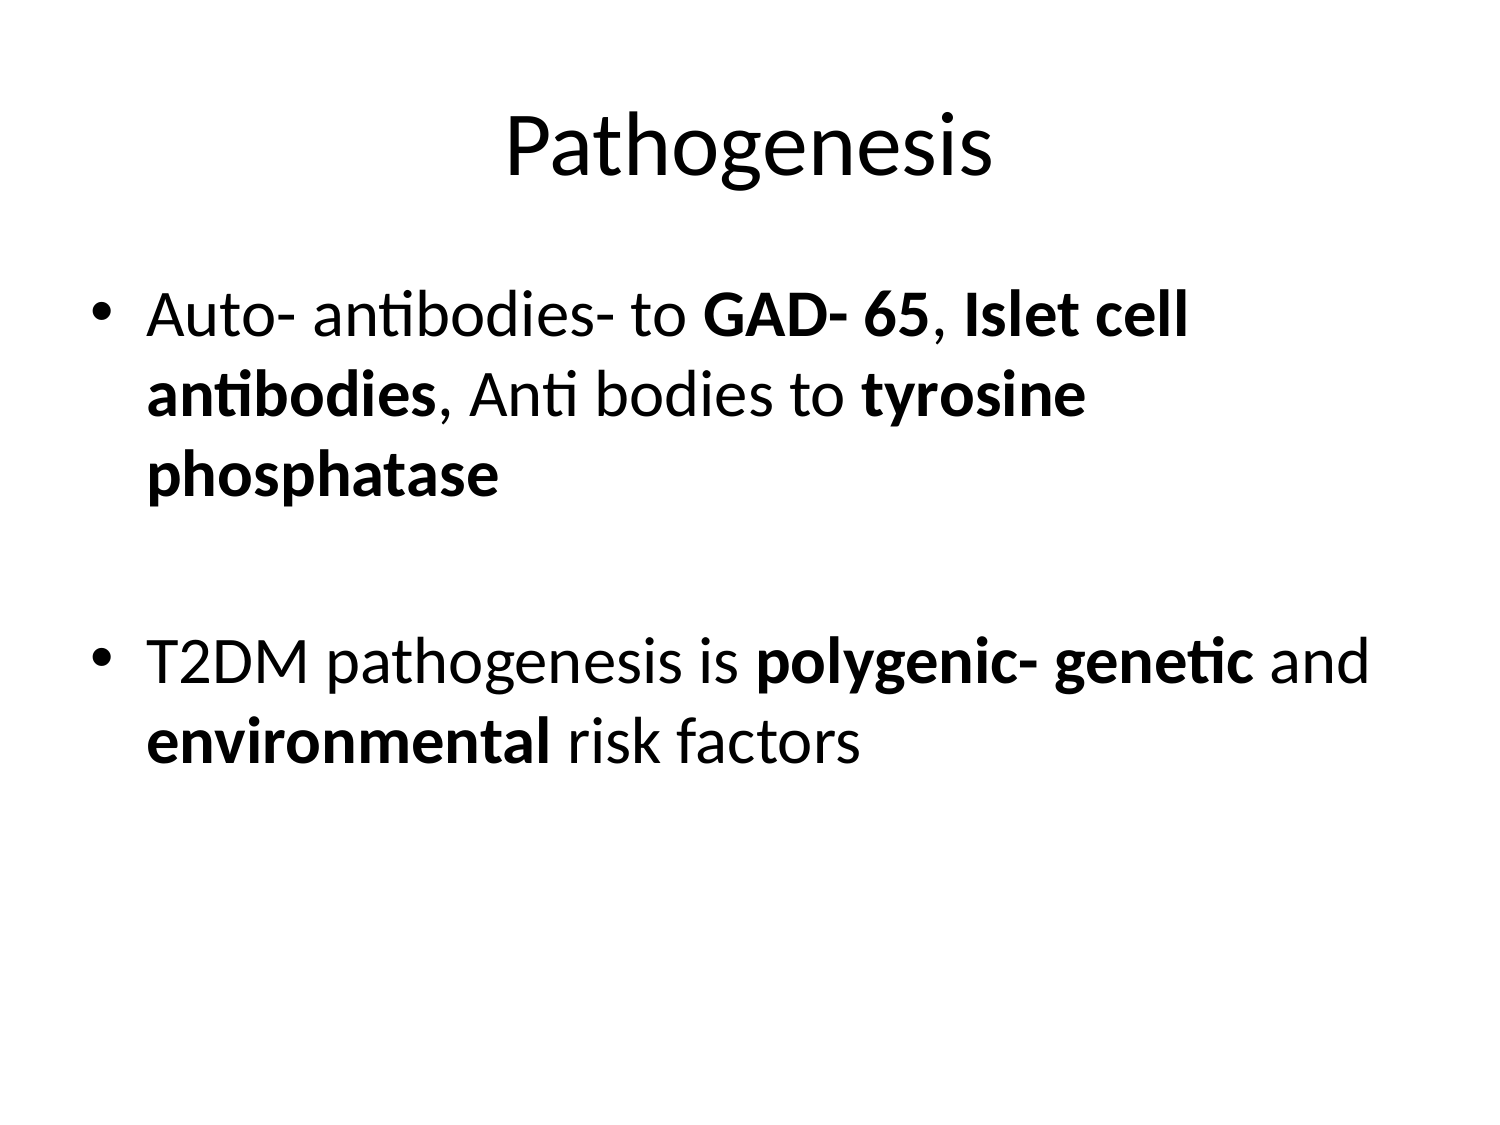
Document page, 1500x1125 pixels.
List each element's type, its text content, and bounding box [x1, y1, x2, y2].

list Auto- antibodies- to GAD- 65, Islet cell antibodies, Anti bodies to tyrosine phosphatase T2DM pathogenesis is polygenic- genetic and environmental risk factors [75, 262, 1425, 1005]
title Pathogenesis [75, 45, 1425, 233]
